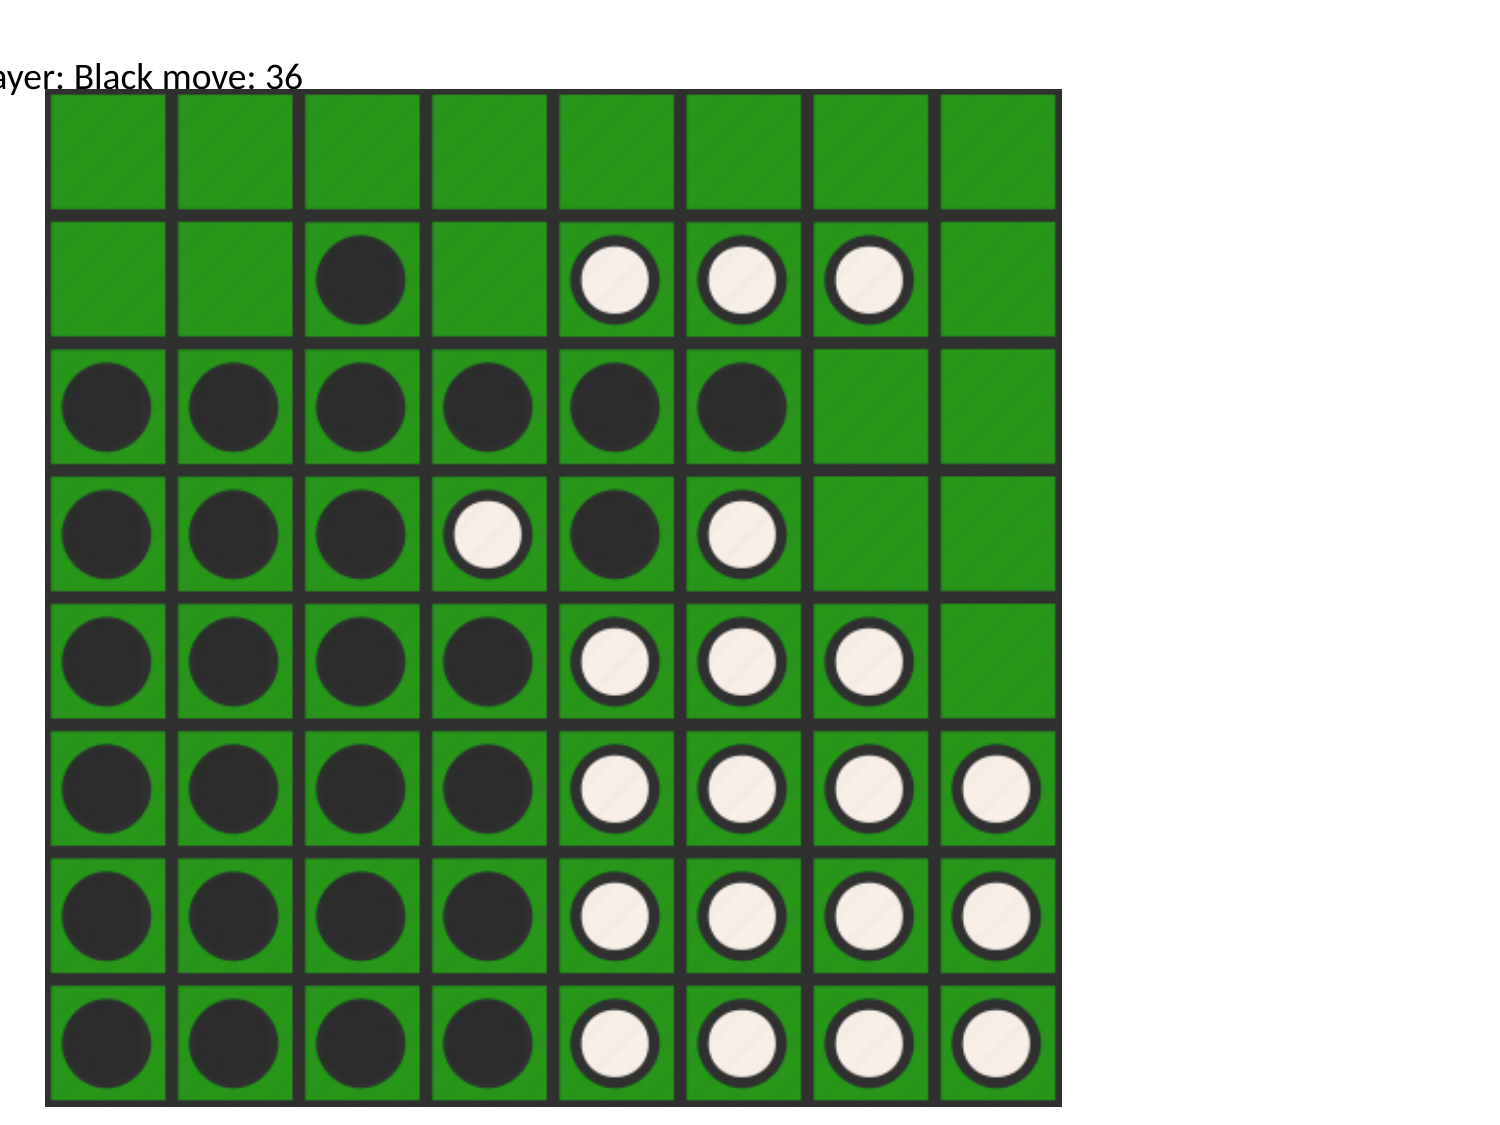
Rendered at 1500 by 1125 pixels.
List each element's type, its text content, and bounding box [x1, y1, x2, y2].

picture [44, 89, 1062, 1107]
text_box turn: 43 player: Black move: 36 [0, 44, 319, 105]
